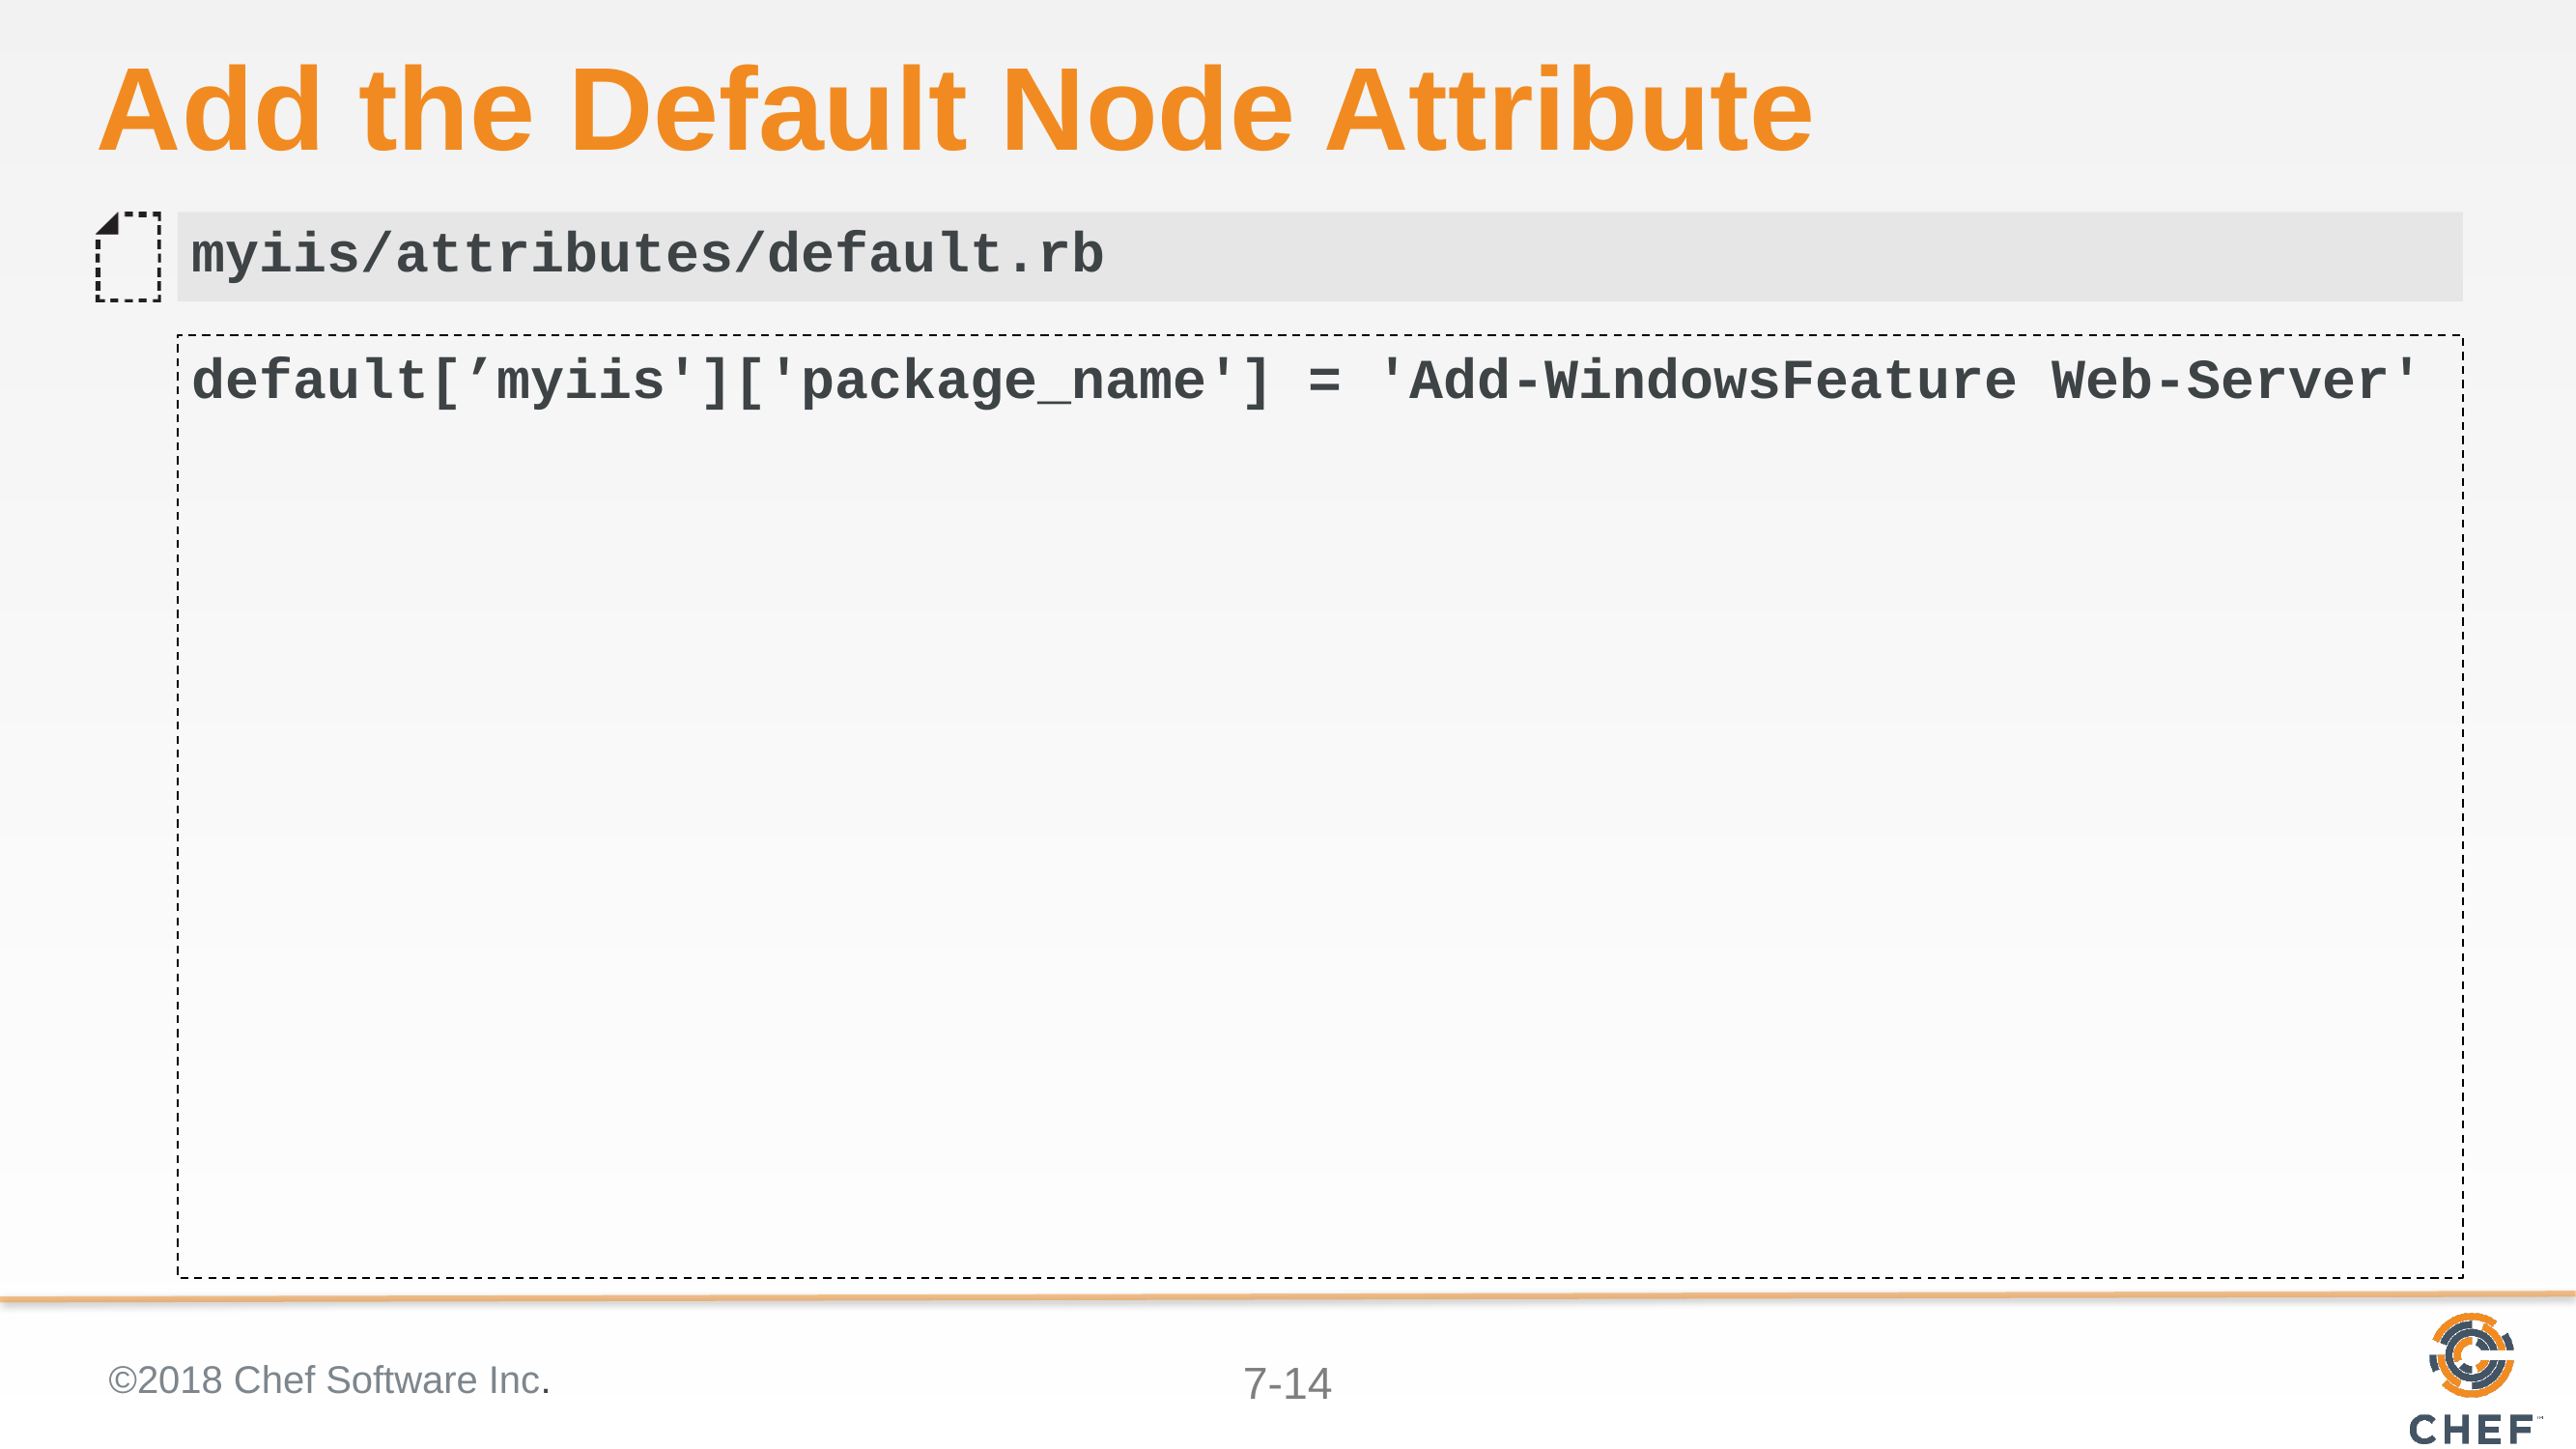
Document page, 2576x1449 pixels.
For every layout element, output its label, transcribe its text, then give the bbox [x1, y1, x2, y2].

picture [2399, 1297, 2551, 1449]
list default[’myiis']['package_name'] = 'Add-WindowsFeature Web-Server' [177, 334, 2464, 1279]
list myiis/attributes/default.rb [177, 212, 2463, 302]
title Add the Default Node Attribute [96, 48, 2463, 180]
